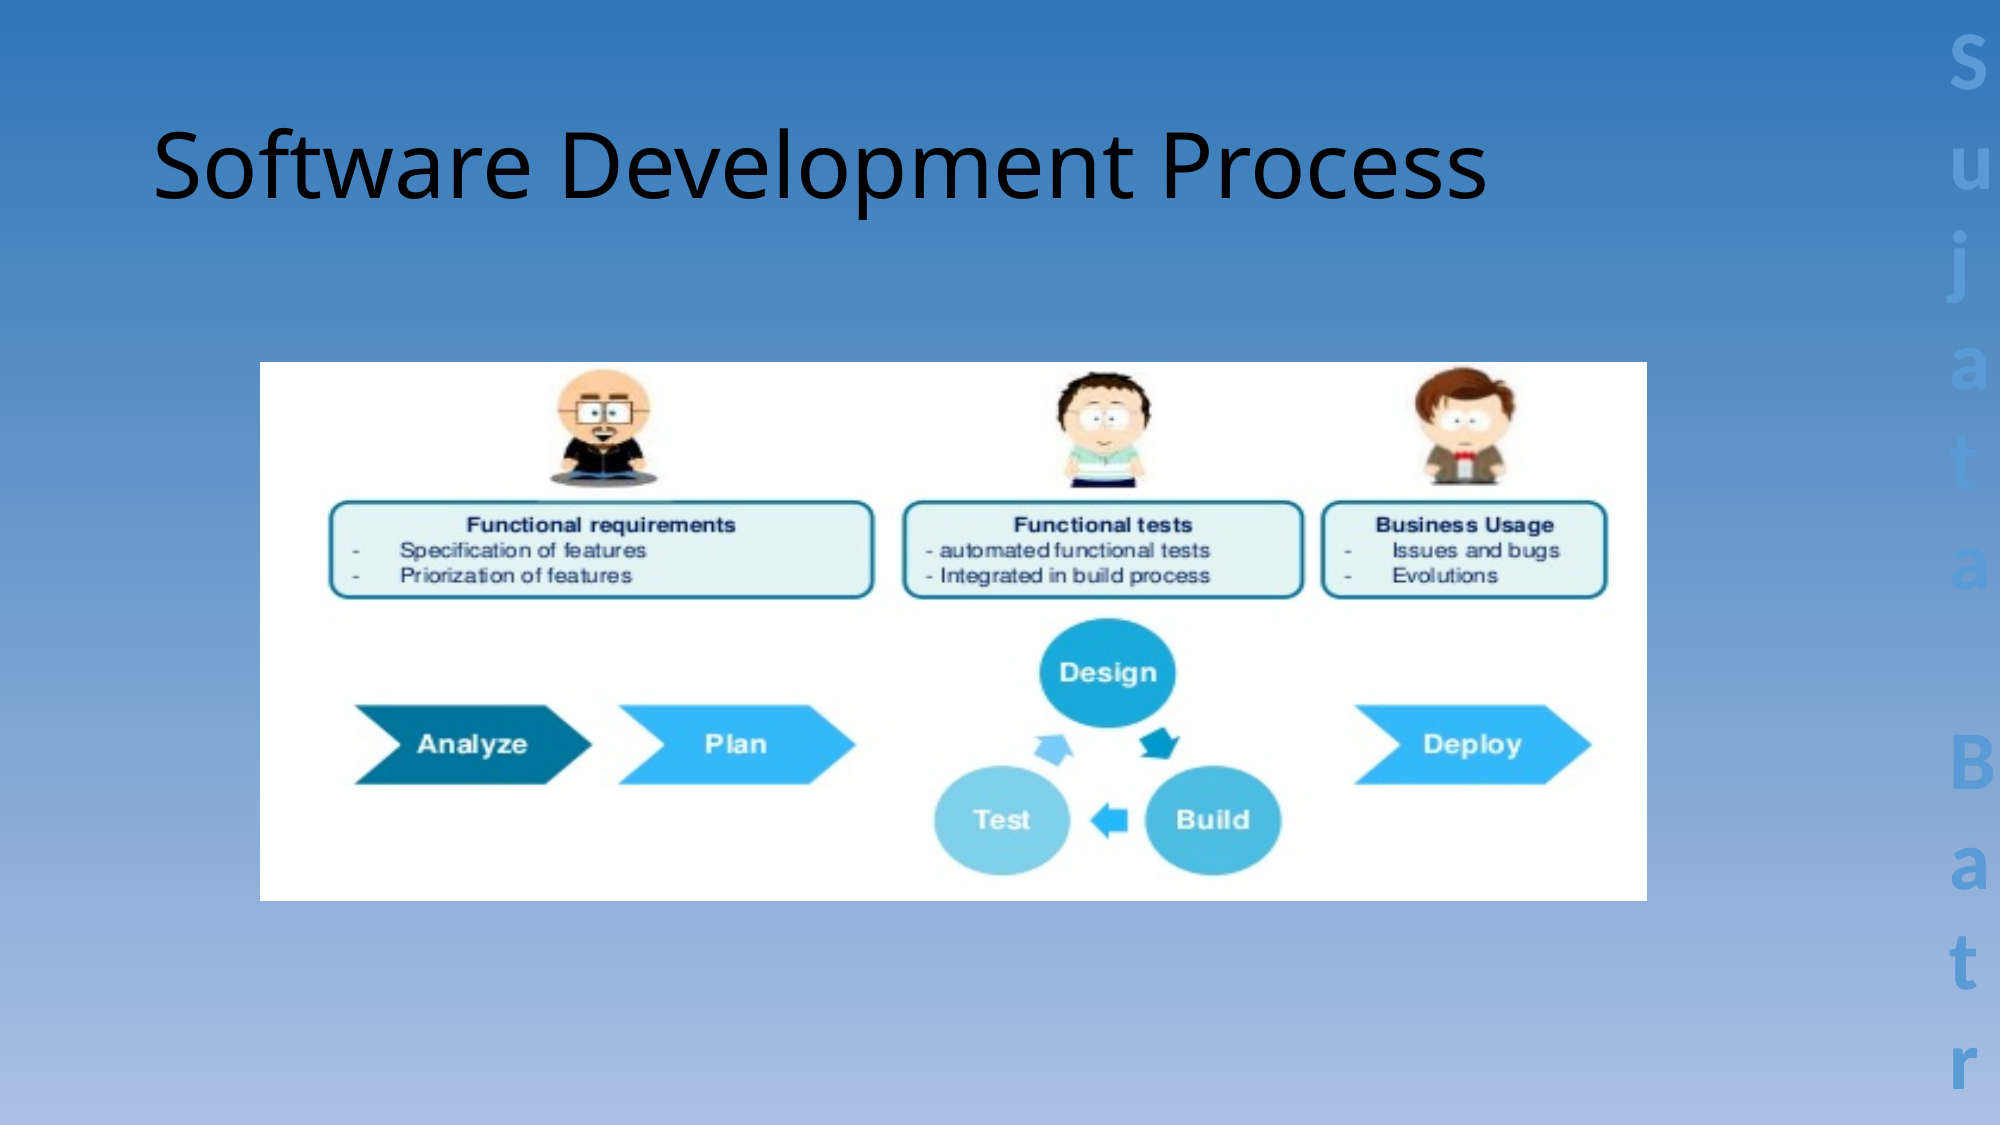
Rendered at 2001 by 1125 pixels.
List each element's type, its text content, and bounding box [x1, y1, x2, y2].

picture [260, 362, 1647, 901]
title Software Development Process [137, 59, 1863, 278]
